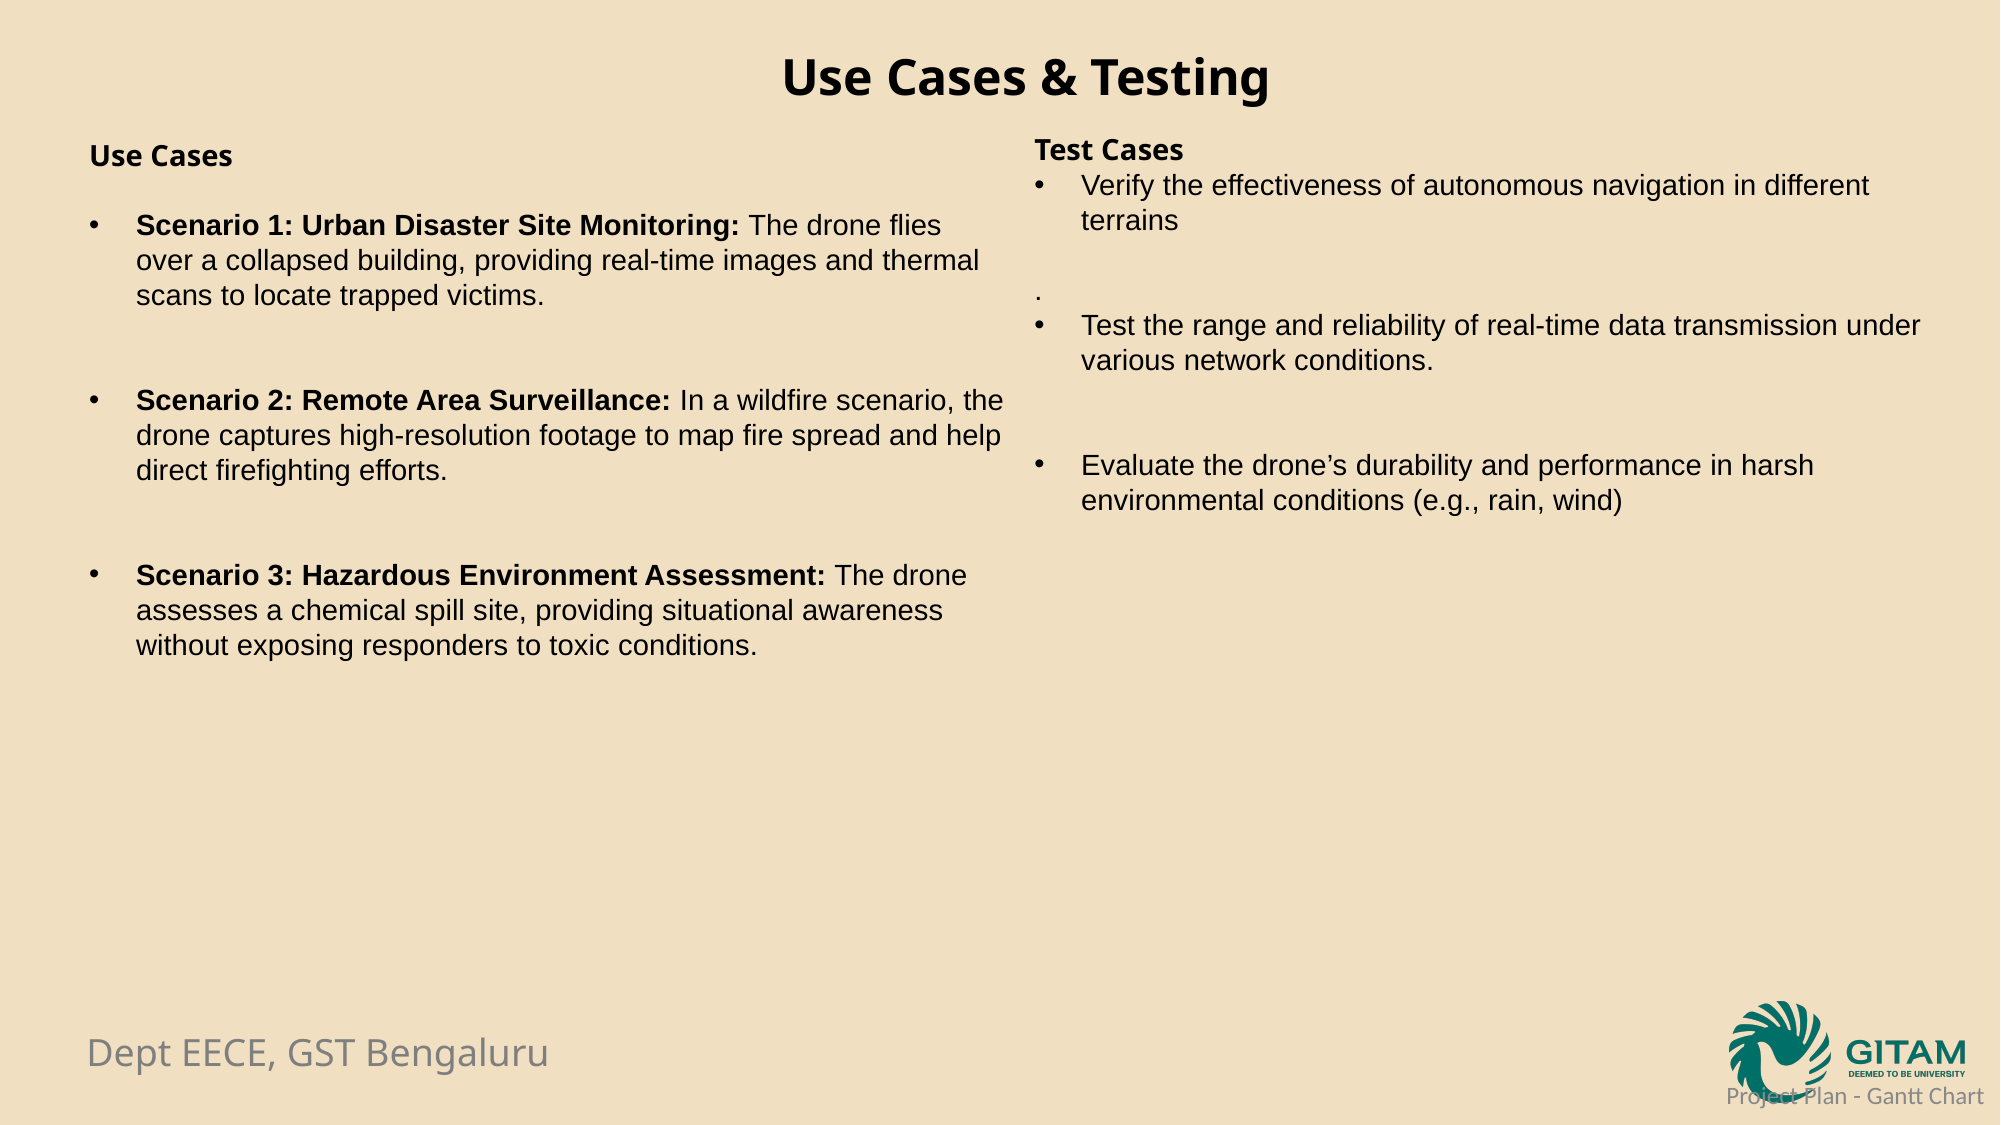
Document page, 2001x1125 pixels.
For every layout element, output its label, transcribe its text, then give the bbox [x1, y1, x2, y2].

text_box Use Cases & Testing [163, 38, 1889, 119]
slide_number Project Plan - Gantt Chart [1550, 1065, 2000, 1125]
text_box Use Cases Scenario 1: Urban Disaster Site Monitoring: The drone flies over a collapsed building, providing real-time images and thermal scans to locate trapped victims. Scenario 2: Remote Area Surveillance: In a wildfire scenario, the drone captures high-resolution footage to map fire spread and help direct firefighting efforts. Scenario 3: Hazardous Environment Assessment: The drone assesses a chemical spill site, providing situational awareness without exposing responders to toxic conditions. [74, 129, 1020, 1071]
text_box Test Cases Verify the effectiveness of autonomous navigation in different terrains . Test the range and reliability of real-time data transmission under various network conditions. Evaluate the drone’s durability and performance in harsh environmental conditions (e.g., rain, wind) [1019, 124, 1965, 1066]
